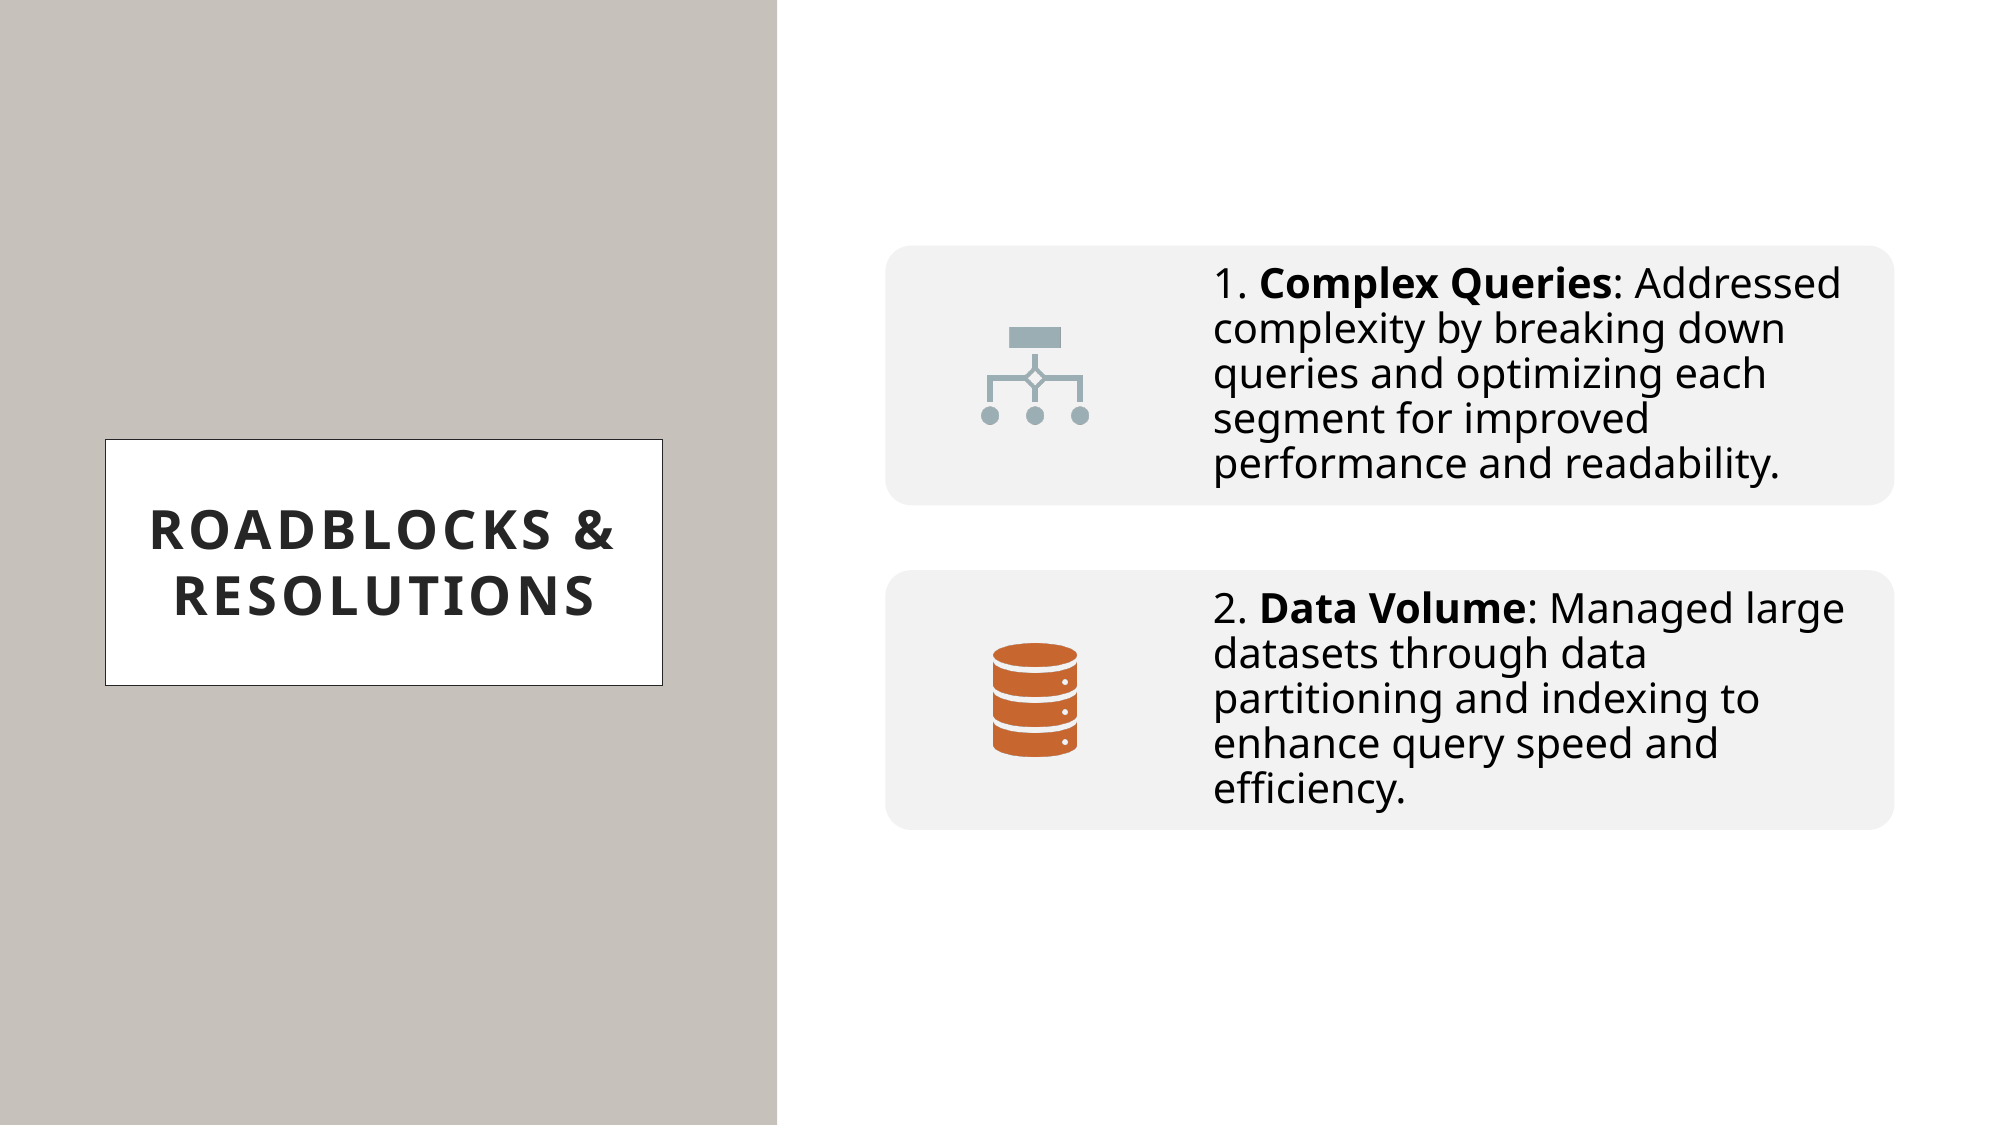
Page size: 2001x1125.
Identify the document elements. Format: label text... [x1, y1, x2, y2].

text_box [0, 0, 778, 1125]
text_box Roadblocks & Resolutions [105, 439, 663, 686]
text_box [885, 104, 1895, 971]
text_box [779, 0, 2000, 1125]
